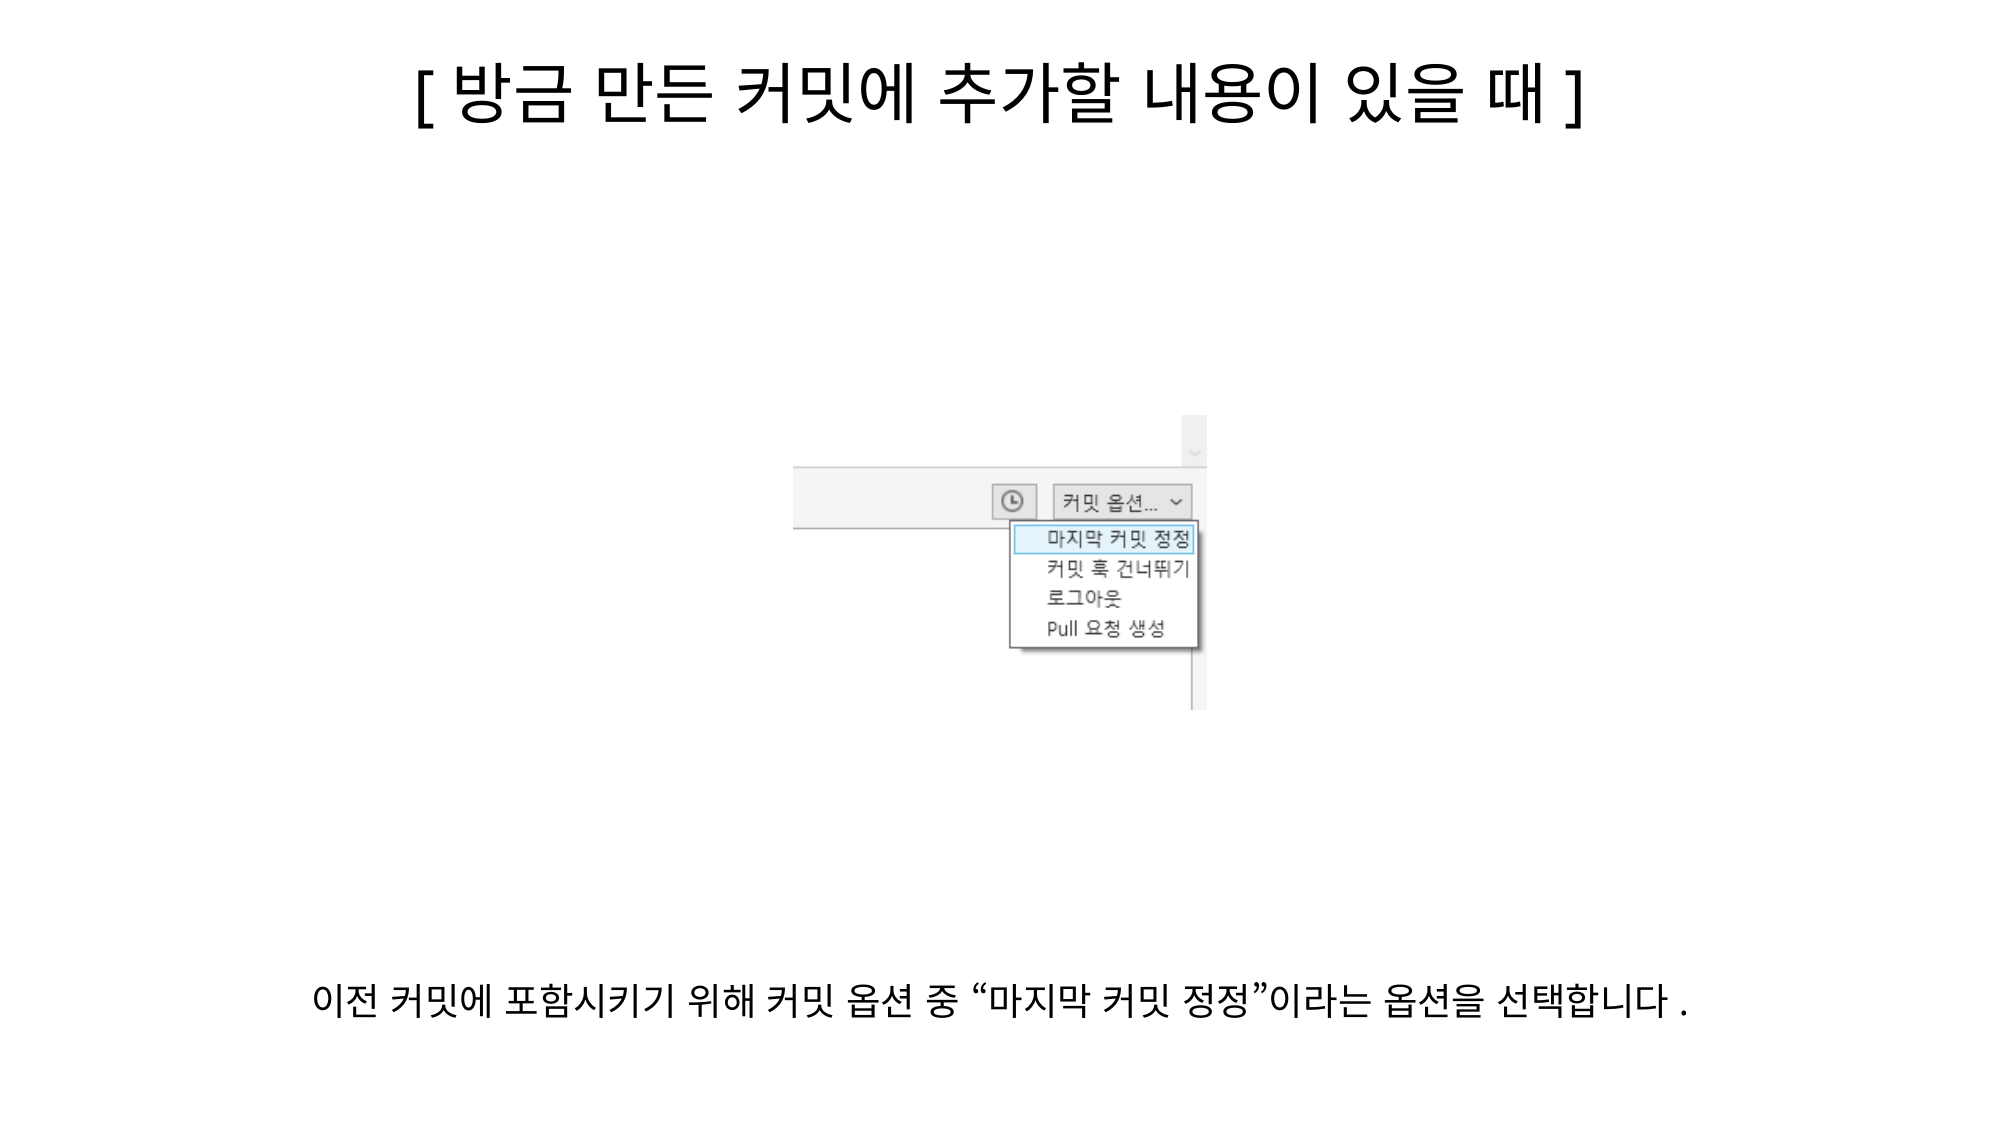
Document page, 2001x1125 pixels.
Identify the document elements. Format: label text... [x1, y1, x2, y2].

text_box [방금 만든 커밋에 추가할 내용이 있을 때] [398, 45, 1602, 140]
picture [793, 415, 1207, 710]
text_box 이전 커밋에 포함시키기 위해 커밋 옵션 중 “마지막 커밋 정정”이라는 옵션을 선택합니다. [296, 970, 1704, 1031]
